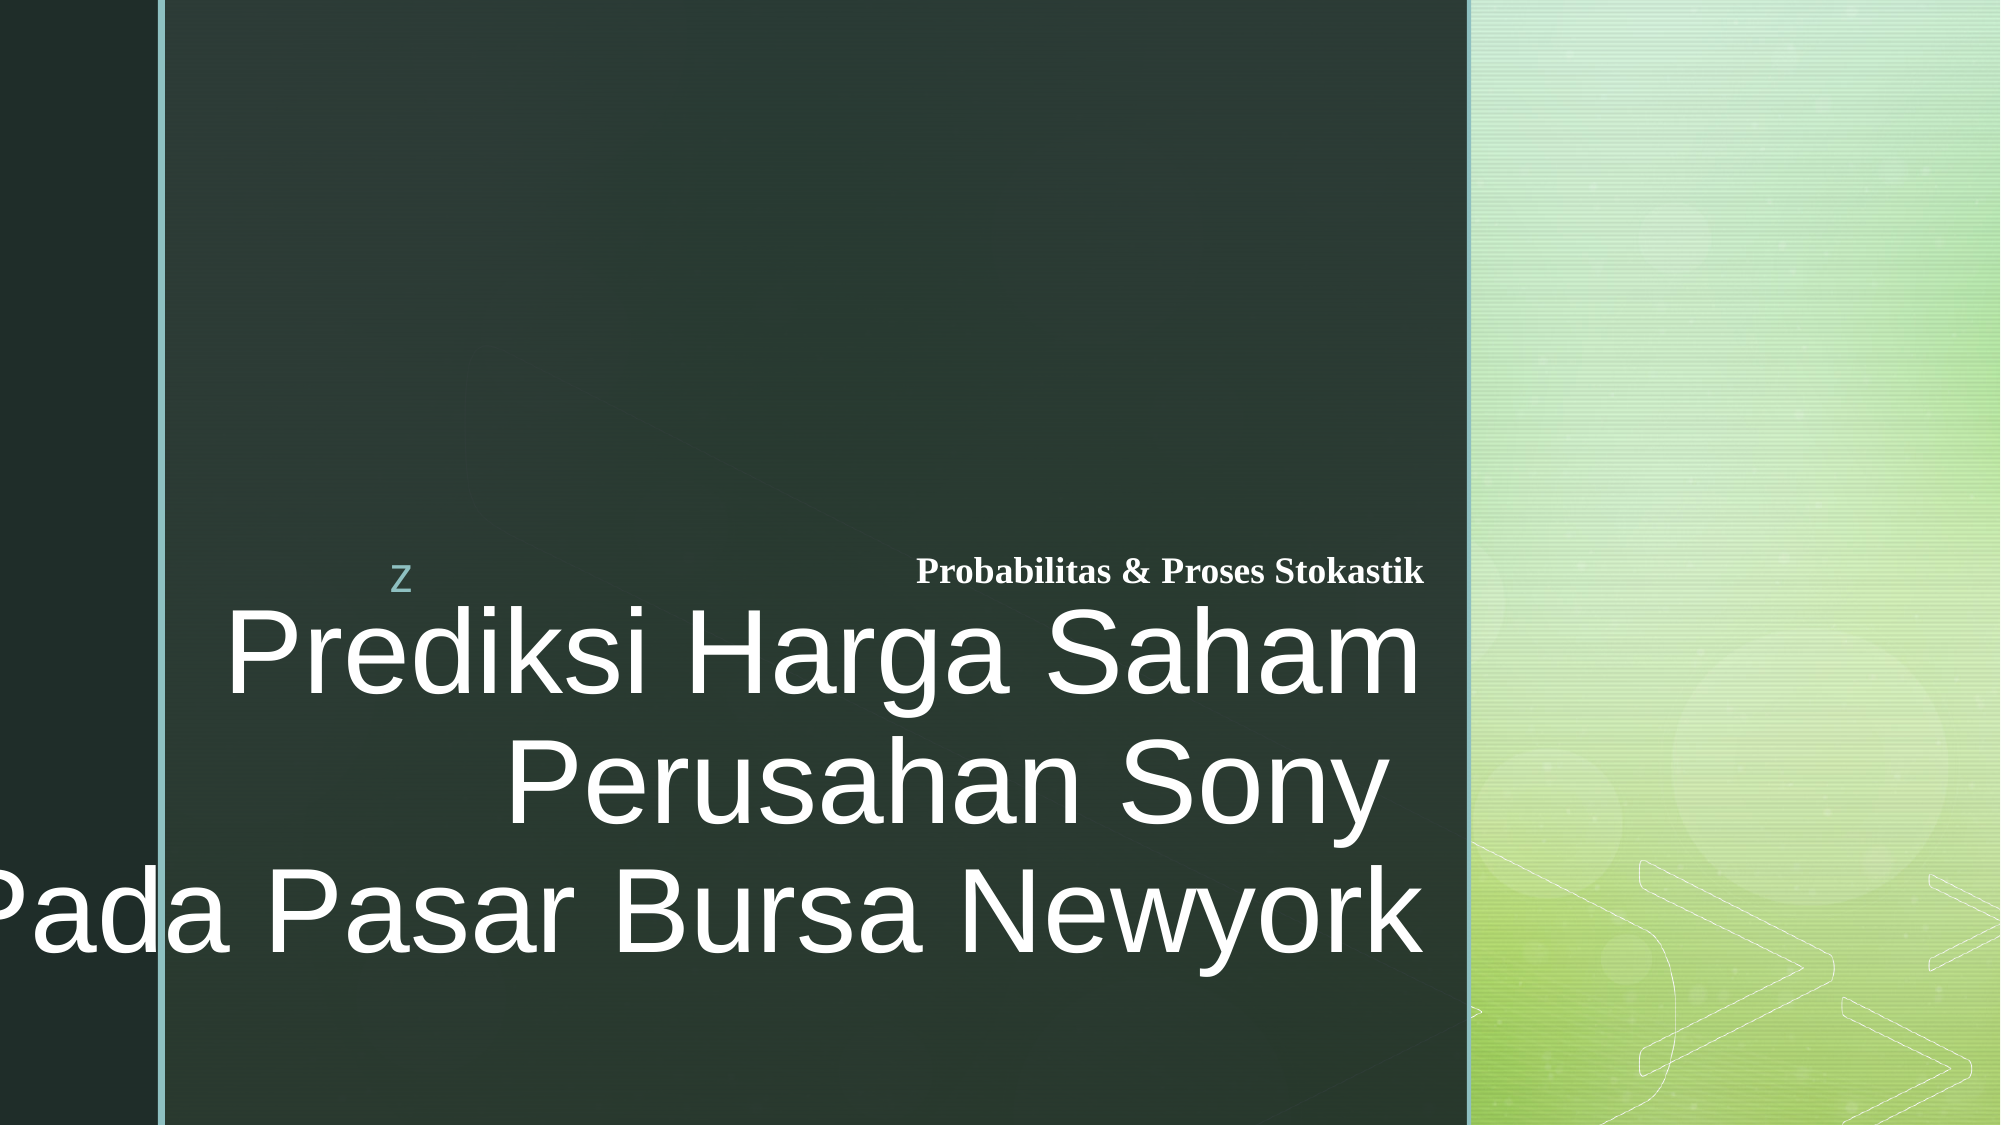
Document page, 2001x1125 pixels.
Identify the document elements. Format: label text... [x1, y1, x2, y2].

title Prediksi Harga Saham Perusahan Sony Pada Pasar Bursa Newyork [0, 582, 1440, 990]
subtitle Probabilitas & Proses Stokastik [560, 407, 1440, 599]
picture [1472, 0, 2001, 1125]
